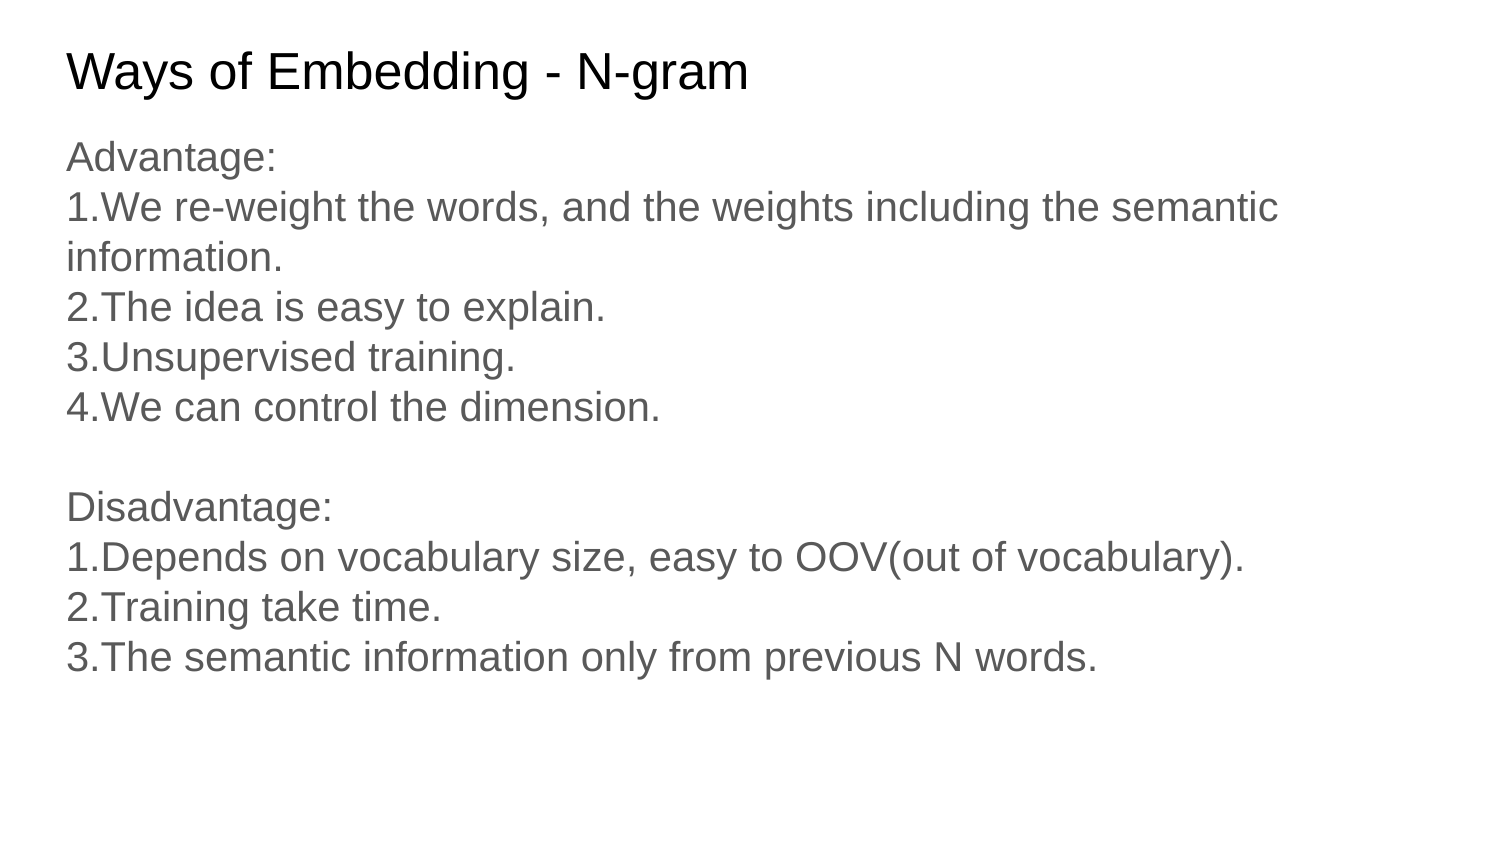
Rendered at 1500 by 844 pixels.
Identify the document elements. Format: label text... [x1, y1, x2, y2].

subtitle Advantage: 1.We re-weight the words, and the weights including the semantic information. 2.The idea is easy to explain. 3.Unsupervised training. 4.We can control the dimension. Disadvantage: 1.Depends on vocabulary size, easy to OOV(out of vocabulary). 2.Training take time. 3.The semantic information only from previous N words. [51, 114, 1449, 715]
title Ways of Embedding - N-gram [51, 16, 1449, 114]
